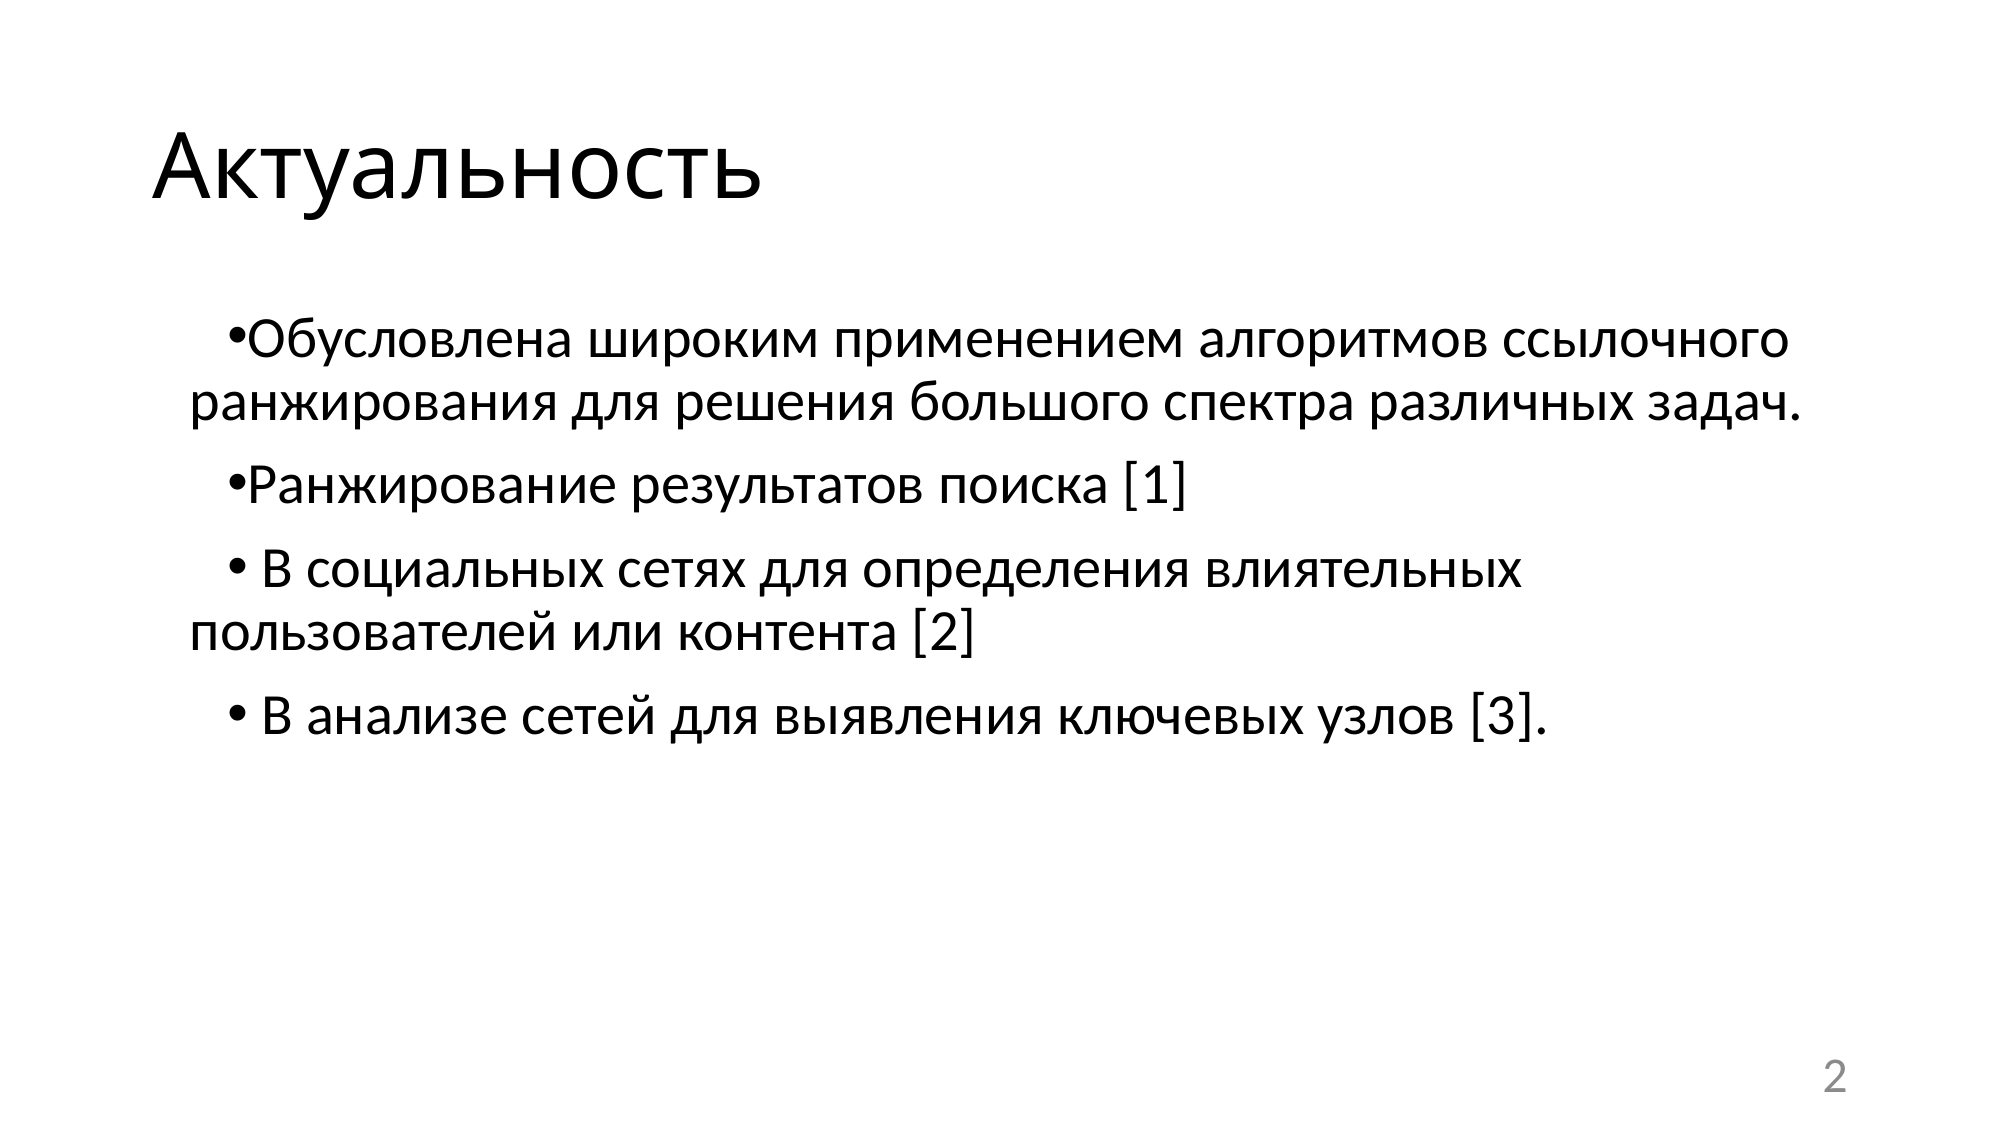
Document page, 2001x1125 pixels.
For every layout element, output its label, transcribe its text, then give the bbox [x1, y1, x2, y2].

slide_number 2 [1412, 1042, 1863, 1103]
title Актуальность [137, 59, 1863, 278]
list Обусловлена широким применением алгоритмов ссылочного ранжирования для решения большого спектра различных задач. Ранжирование результатов поиска [1] В социальных сетях для определения влиятельных пользователей или контента [2] В анализе сетей для выявления ключевых узлов [3]. [137, 299, 1863, 1014]
